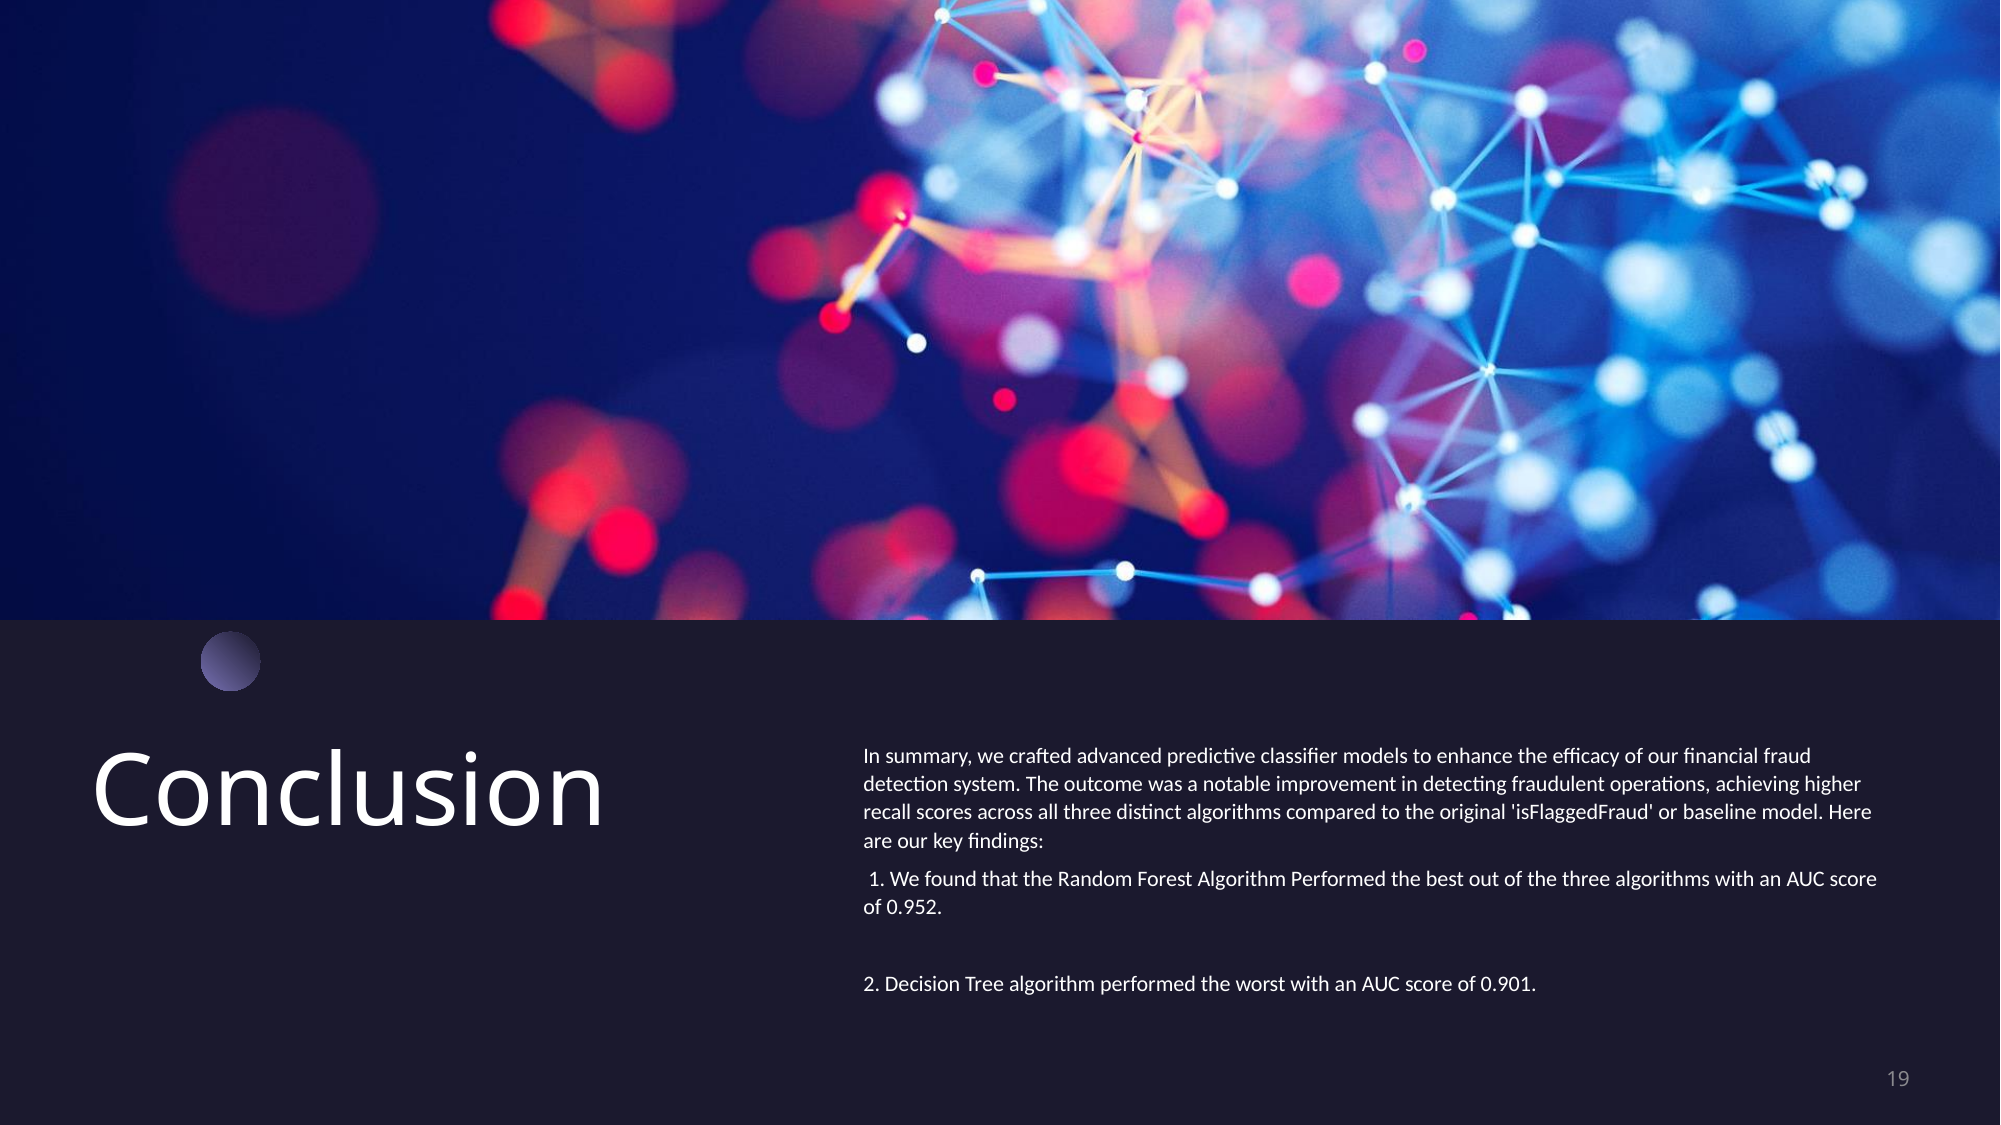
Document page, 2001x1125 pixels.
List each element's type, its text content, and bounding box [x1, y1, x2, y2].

list In summary, we crafted advanced predictive classifier models to enhance the efficacy of our financial fraud detection system. The outcome was a notable improvement in detecting fraudulent operations, achieving higher recall scores across all three distinct algorithms compared to the original 'isFlaggedFraud' or baseline model. Here are our key findings: 1. We found that the Random Forest Algorithm Performed the best out of the three algorithms with an AUC score of 0.952. 2. Decision Tree algorithm performed the worst with an AUC score of 0.901. [863, 739, 1884, 997]
title Conclusion [90, 739, 829, 996]
picture [0, 0, 2000, 620]
slide_number 19 [1632, 1067, 1910, 1093]
